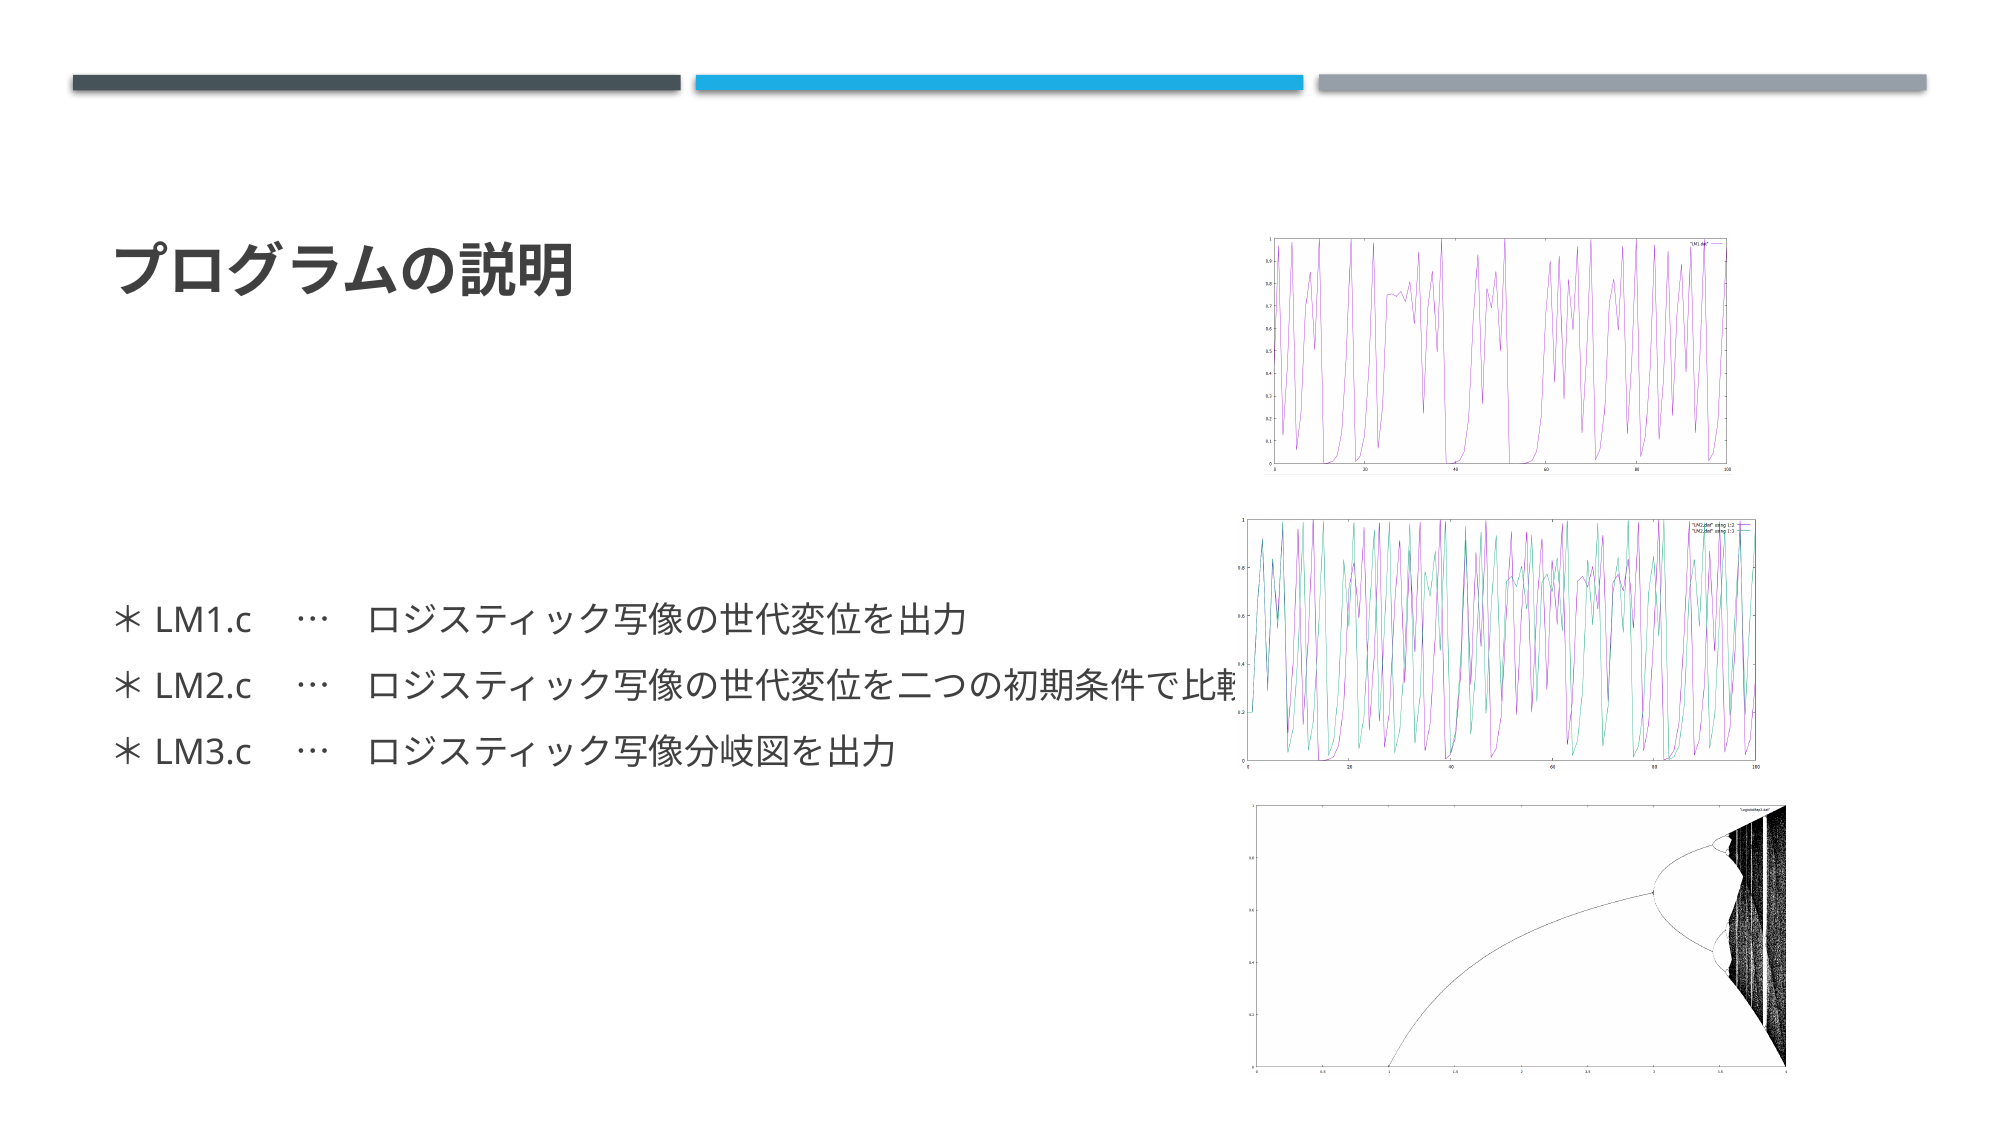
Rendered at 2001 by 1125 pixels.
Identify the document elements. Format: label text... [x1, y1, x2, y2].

title プログラムの説明 [95, 115, 1905, 311]
picture [1263, 235, 1732, 475]
list ＊LM1.c … ロジスティック写像の世代変位を出力 ＊LM2.c … ロジスティック写像の世代変位を二つの初期条件で比較 ＊LM3.c … ロジスティック写像分岐図を出力 [95, 383, 1905, 981]
picture [1234, 515, 1761, 771]
picture [1247, 802, 1789, 1075]
